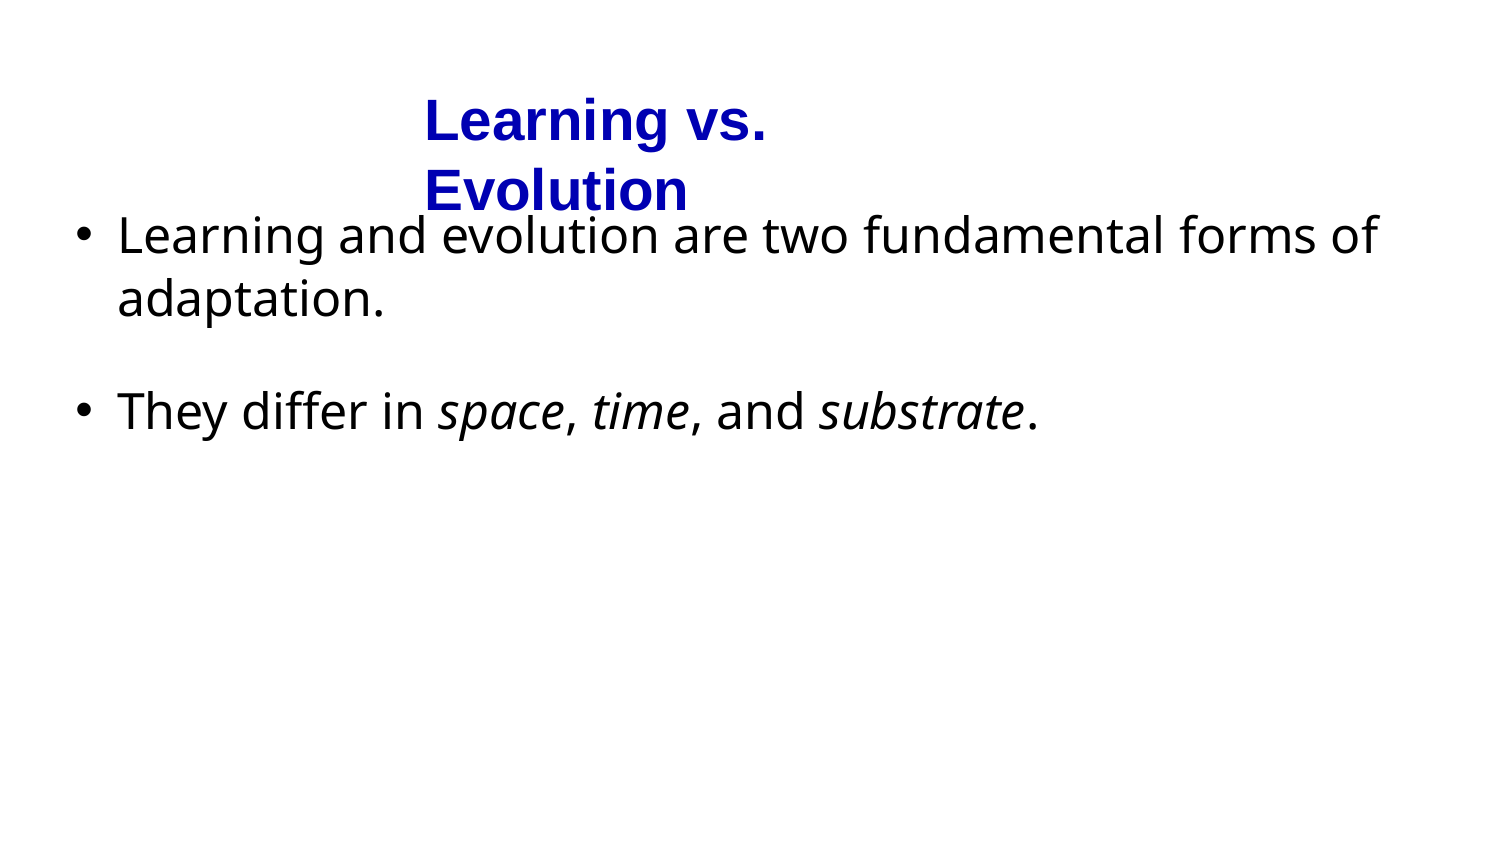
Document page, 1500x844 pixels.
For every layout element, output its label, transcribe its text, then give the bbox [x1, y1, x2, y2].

title Learning vs. Evolution [422, 80, 1078, 144]
text_box Learning and evolution are two fundamental forms of adaptation. They differ in space, time, and substrate. [73, 198, 1427, 402]
